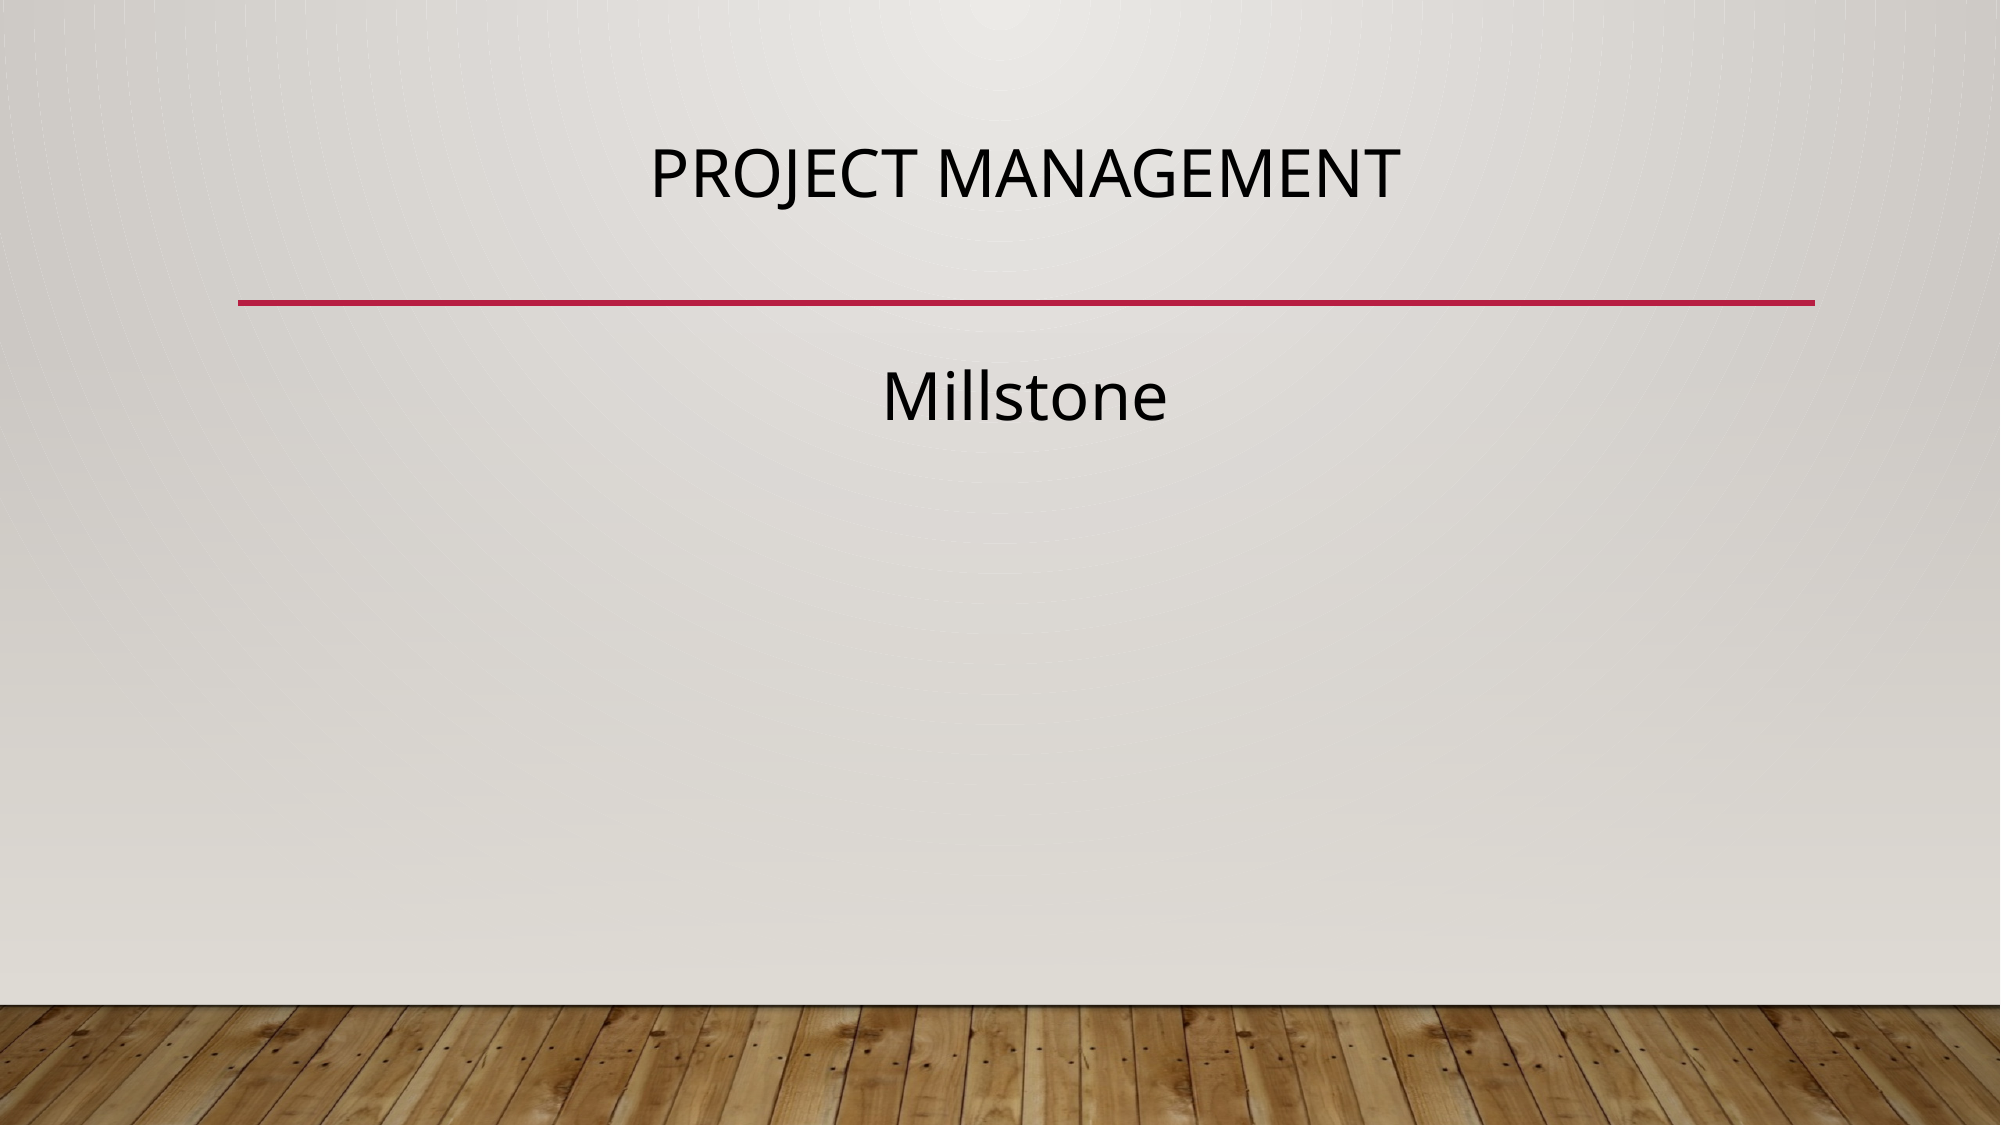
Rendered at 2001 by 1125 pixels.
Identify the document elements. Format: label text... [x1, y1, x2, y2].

list Millstone [238, 330, 1814, 475]
picture [0, 1005, 2000, 1125]
title Project management [238, 131, 1814, 305]
